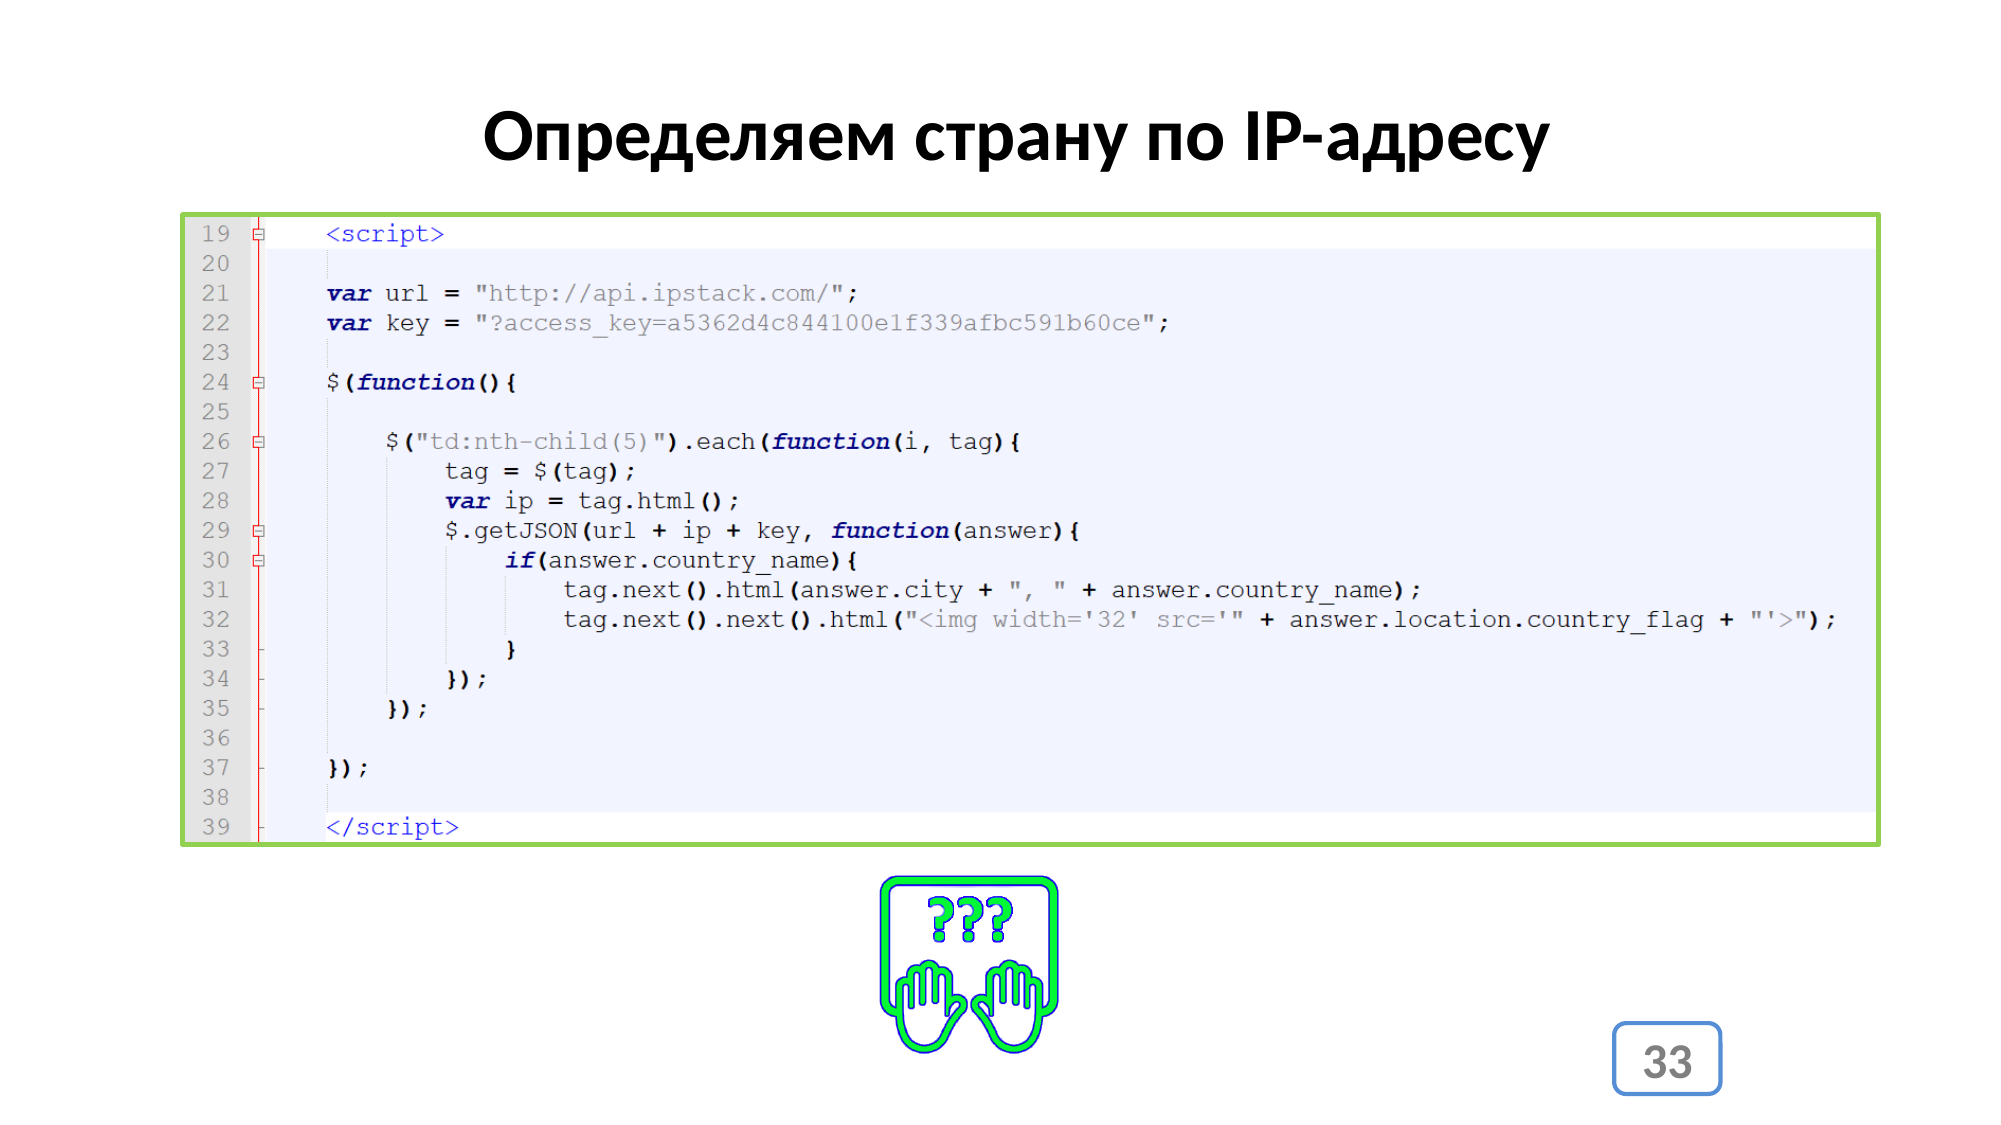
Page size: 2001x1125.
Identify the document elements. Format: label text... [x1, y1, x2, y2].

text_box Определяем страну по IP-адресу [468, 78, 1566, 184]
picture [869, 865, 1067, 1059]
text_box 33 [1612, 1021, 1723, 1097]
picture [184, 216, 1877, 843]
